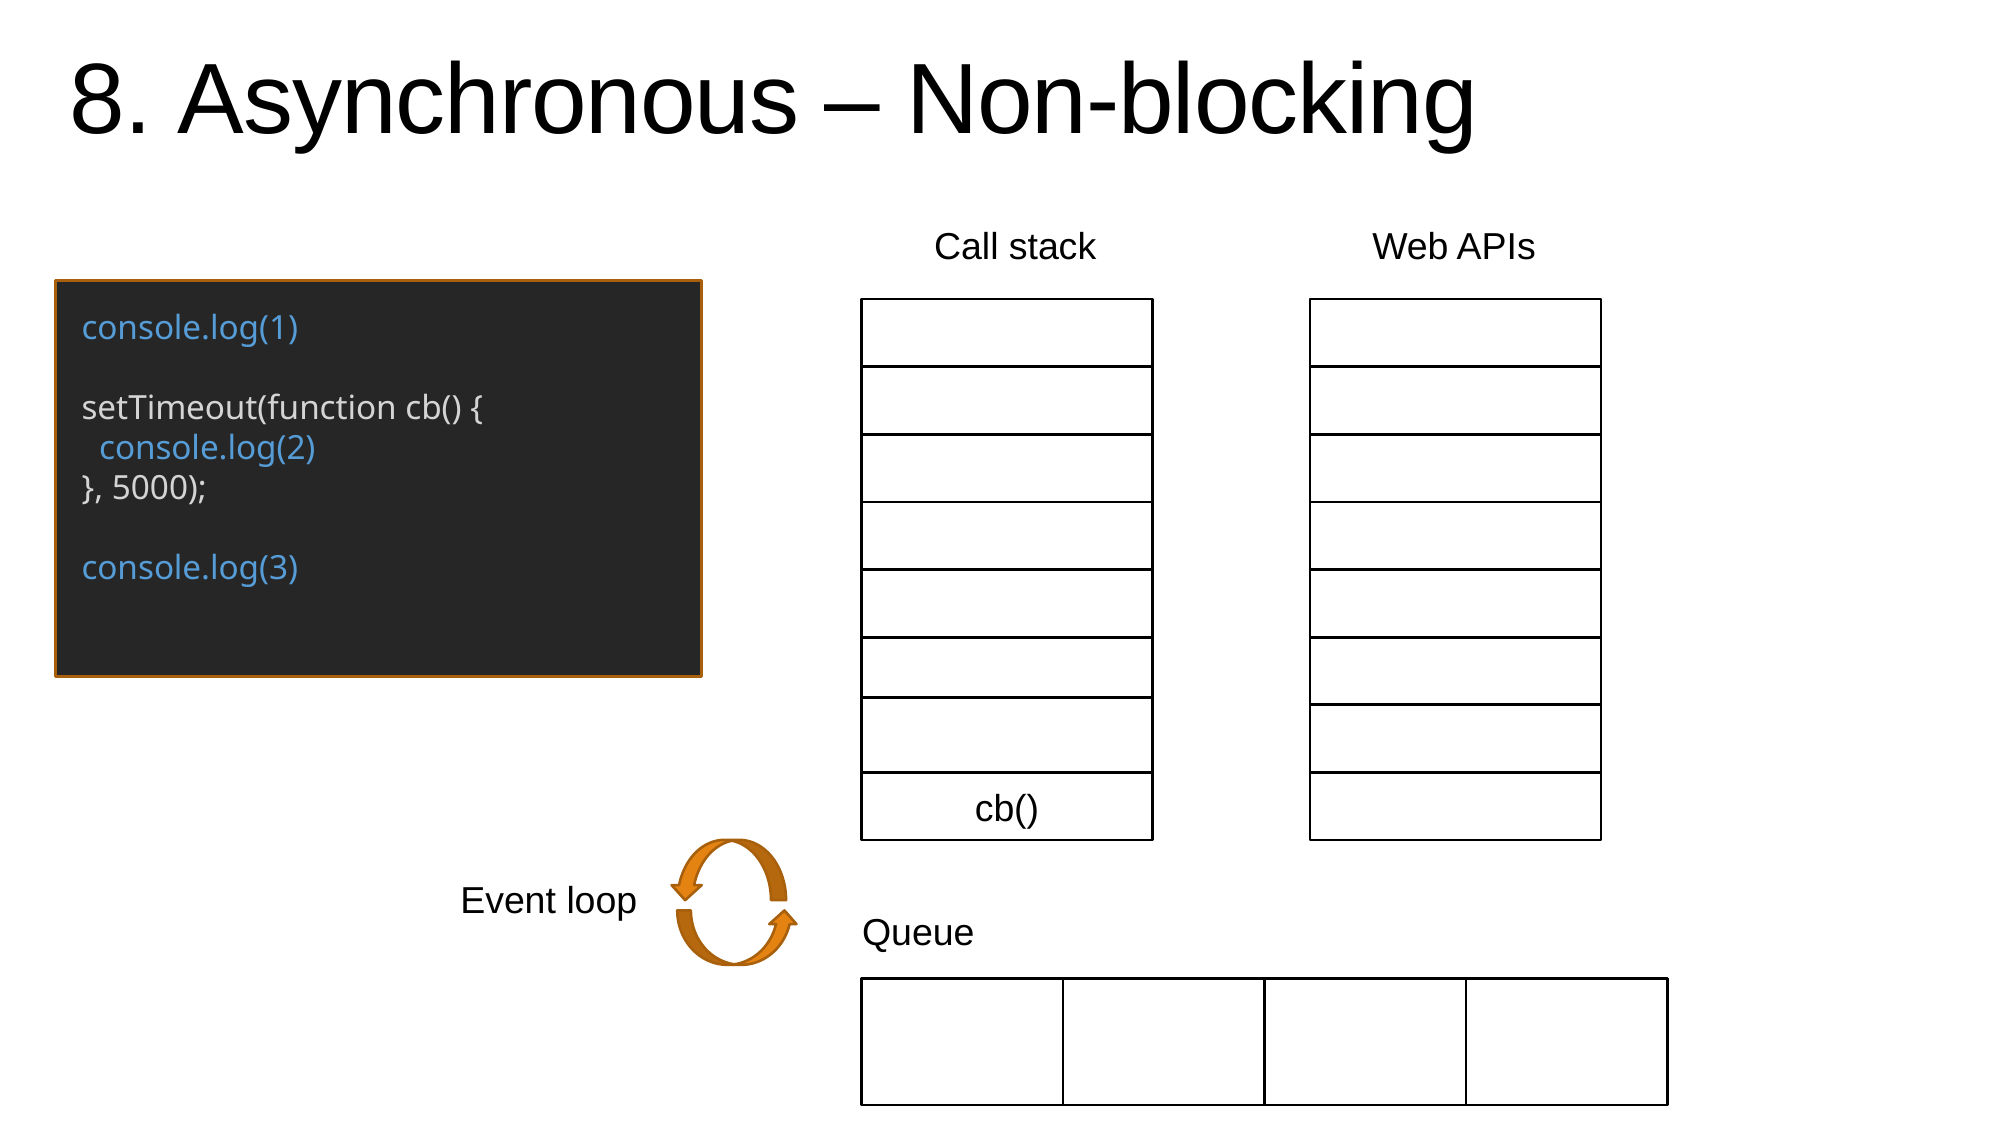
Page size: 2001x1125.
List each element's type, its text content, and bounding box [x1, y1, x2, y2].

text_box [860, 298, 1154, 841]
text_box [671, 837, 798, 967]
text_box Web APIs [1357, 214, 1584, 275]
text_box [0, 179, 2000, 1125]
text_box Event loop [445, 869, 668, 929]
text_box [1263, 977, 1465, 1106]
text_box console.log(1) setTimeout(function cb() { console.log(2) }, 5000); console.log(3) [66, 299, 651, 634]
text_box [54, 279, 703, 678]
text_box [1062, 977, 1263, 1106]
text_box Queue [847, 899, 1043, 960]
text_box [1309, 298, 1602, 841]
title 8. Asynchronous – Non-blocking [54, 0, 1705, 162]
text_box [1465, 977, 1669, 1106]
text_box [860, 977, 1062, 1106]
text_box Call stack [919, 214, 1115, 275]
